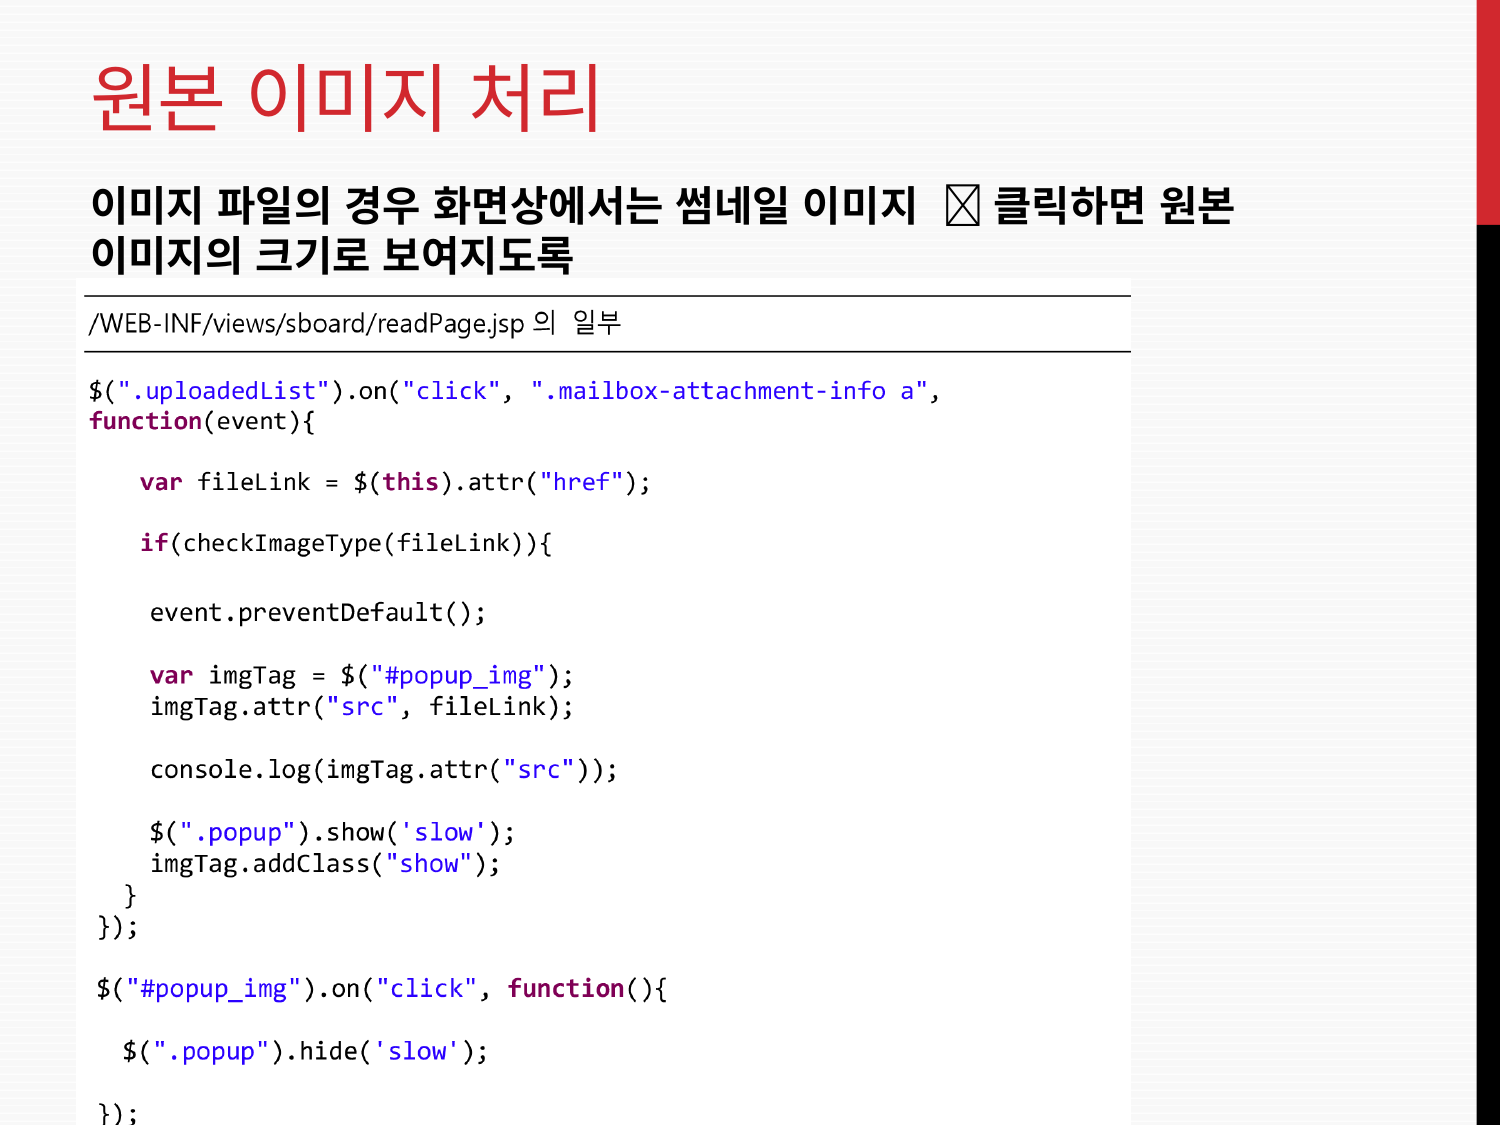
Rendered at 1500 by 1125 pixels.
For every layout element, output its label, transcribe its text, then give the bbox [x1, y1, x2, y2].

title 원본 이미지 처리 [75, 25, 1329, 149]
list 이미지 파일의 경우 화면상에서는 썸네일 이미지  클릭하면 원본 이미지의 크기로 보여지도록 [75, 172, 1325, 1005]
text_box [76, 278, 1132, 1125]
